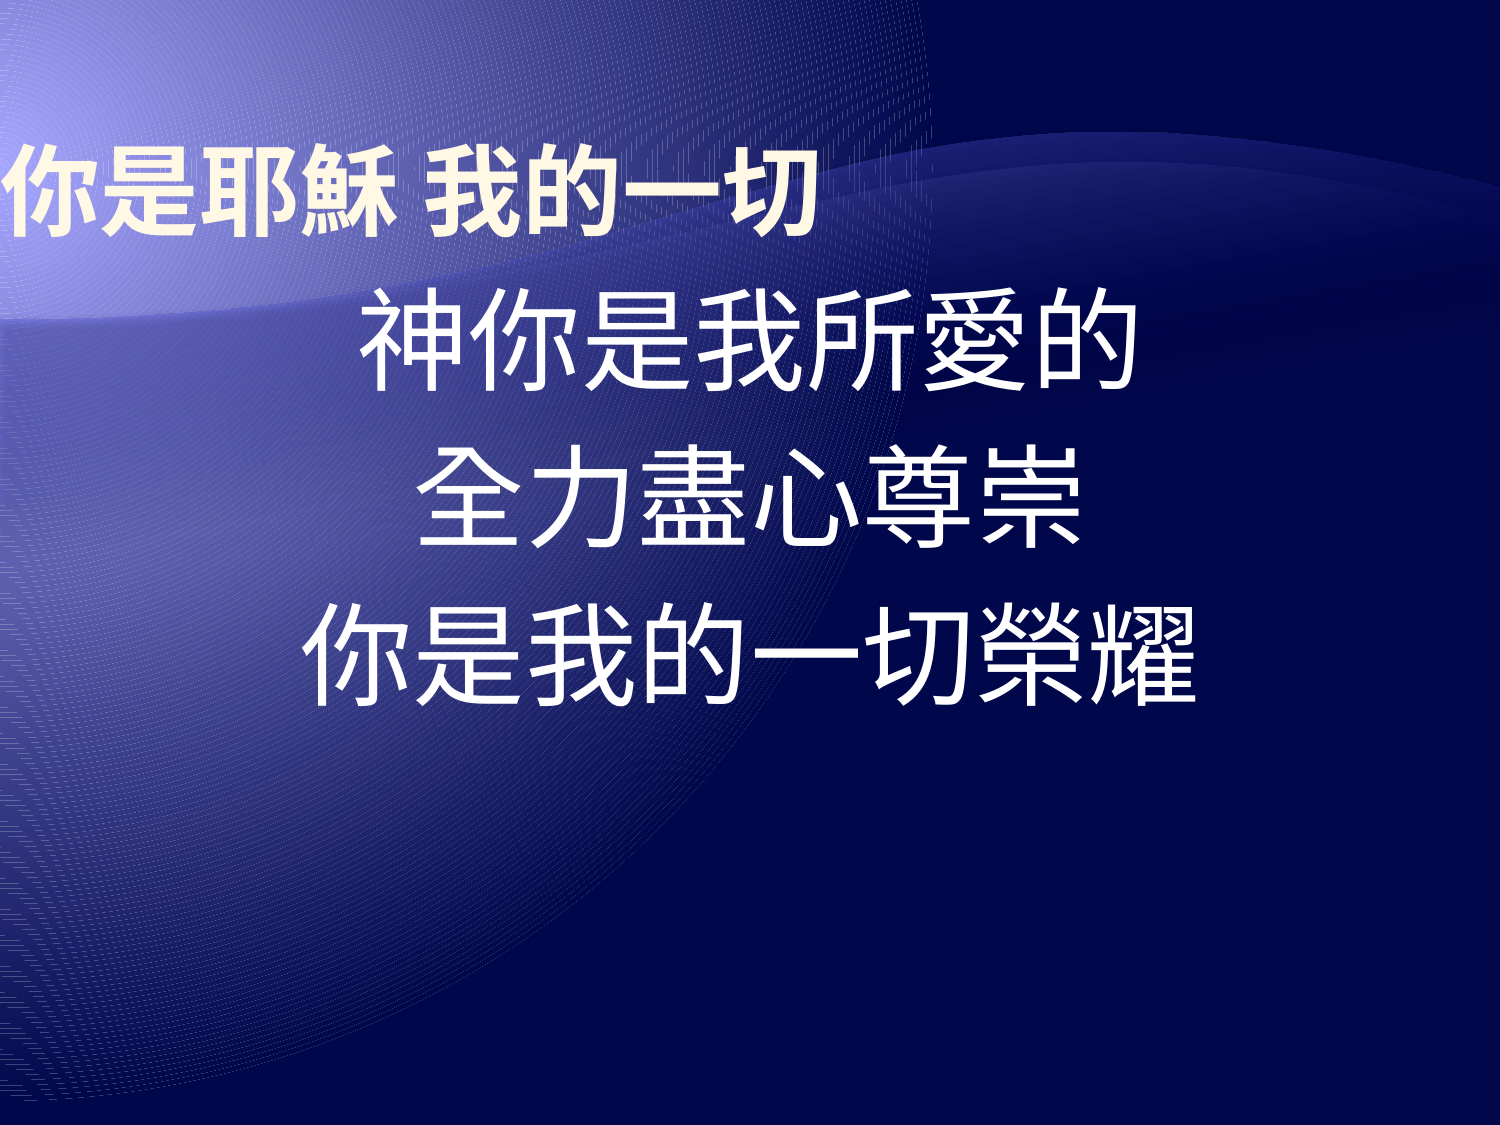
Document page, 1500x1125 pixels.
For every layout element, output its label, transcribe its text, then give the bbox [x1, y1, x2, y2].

title 你是耶穌 我的一切 [0, 0, 1350, 250]
list 神你是我所愛的 全力盡心尊崇 你是我的一切榮耀 [0, 262, 1500, 1005]
